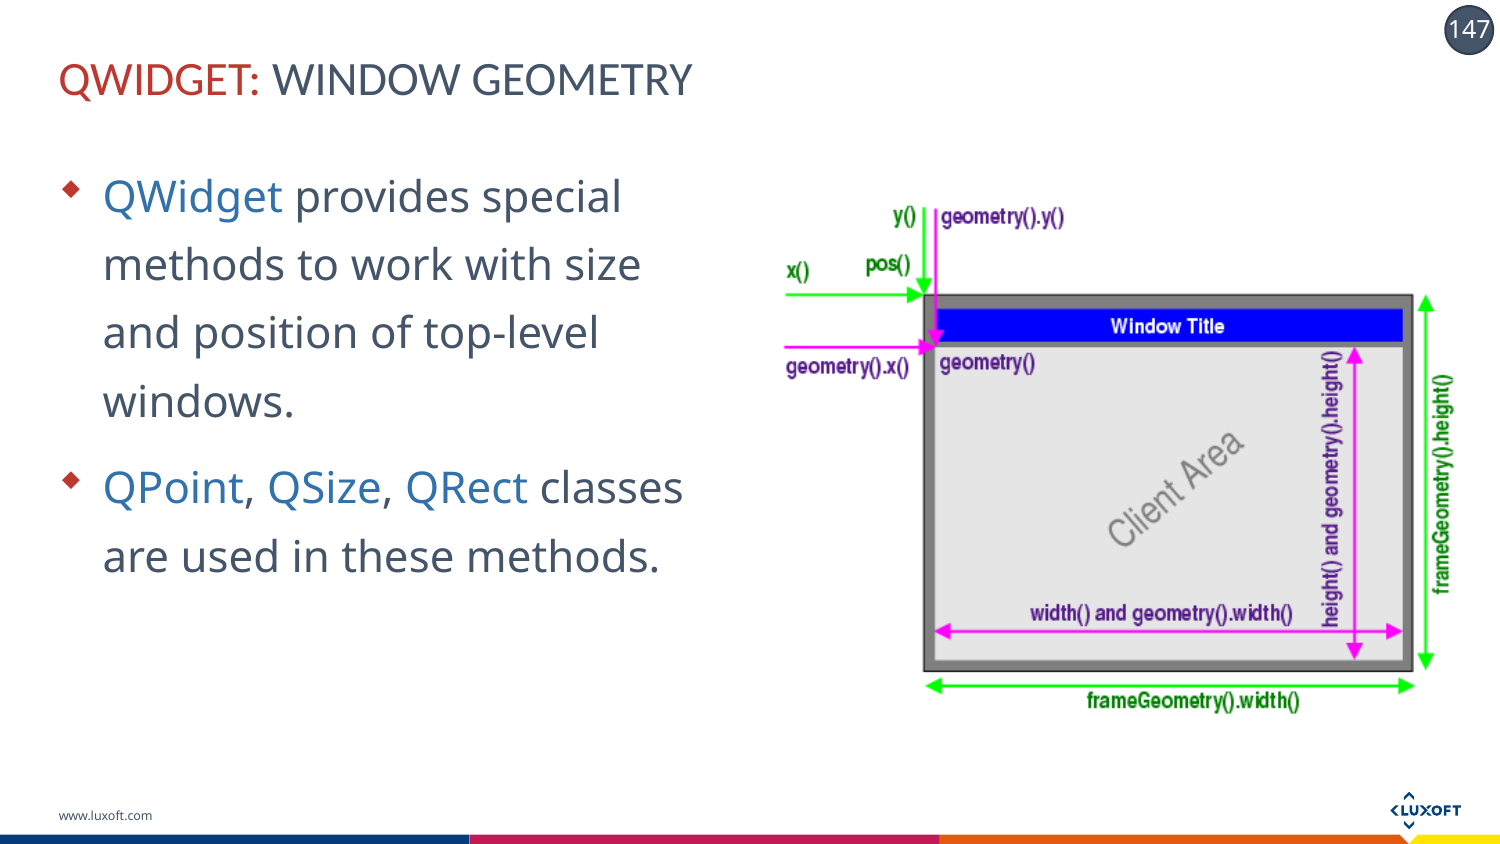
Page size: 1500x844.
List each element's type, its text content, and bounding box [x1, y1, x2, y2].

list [770, 192, 1457, 718]
list QWidget provides special methods to work with size and position of top-level windows. QPoint, QSize, QRect classes are used in these methods. [47, 147, 734, 764]
title QWIDGET: WINDOW GEOMETRY [47, 44, 1457, 107]
